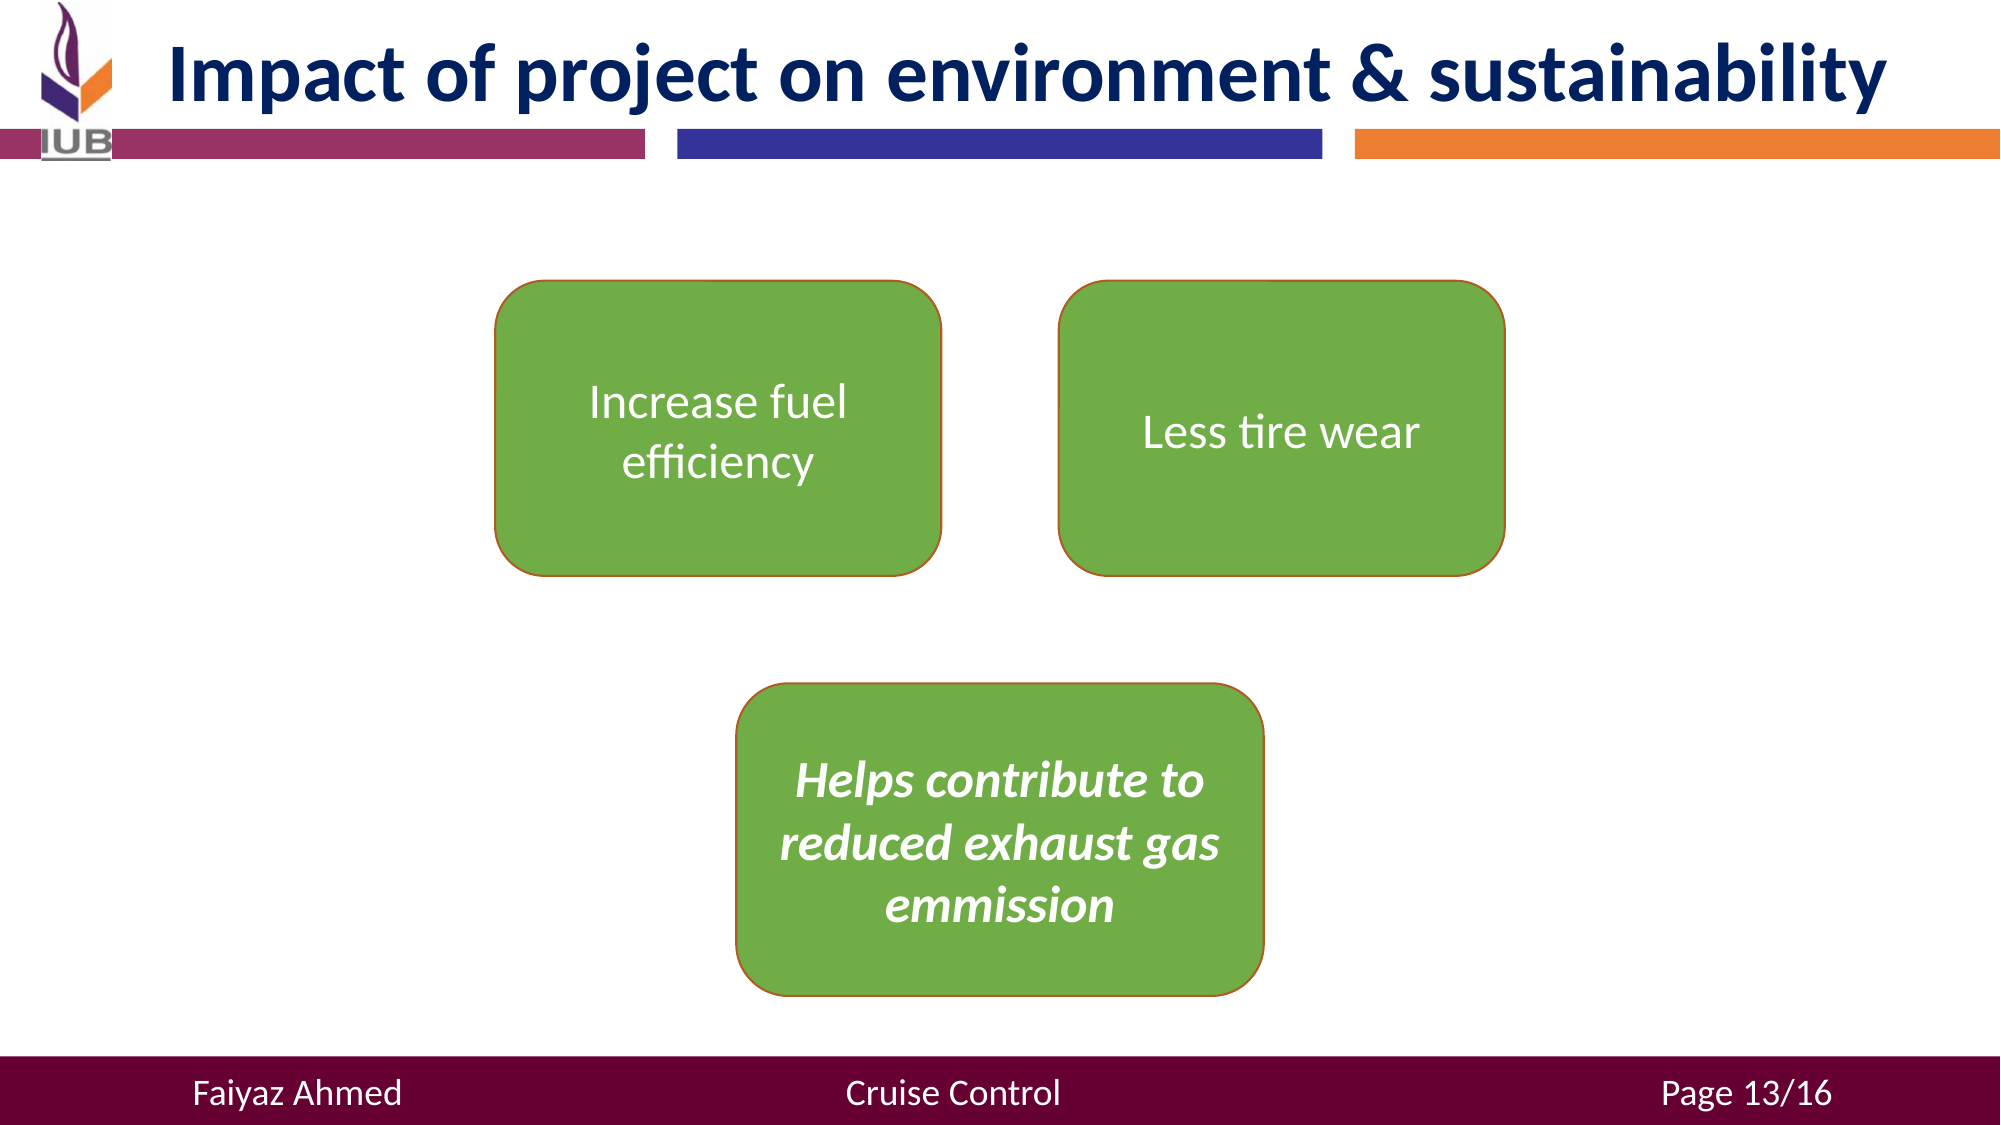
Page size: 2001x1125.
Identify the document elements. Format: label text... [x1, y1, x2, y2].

text_box Increase fuel efficiency [494, 279, 943, 577]
text_box [677, 128, 1323, 159]
text_box Faiyaz Ahmed Cruise Control Page 13/16 [0, 1056, 2000, 1125]
text_box Impact of project on environment & sustainability [152, 10, 1963, 126]
text_box [1354, 128, 2000, 159]
picture [41, 1, 112, 161]
text_box Less tire wear [1057, 279, 1506, 577]
text_box [112, 128, 645, 159]
text_box Helps contribute to reduced exhaust gas emmission [735, 682, 1265, 997]
text_box [0, 128, 41, 159]
